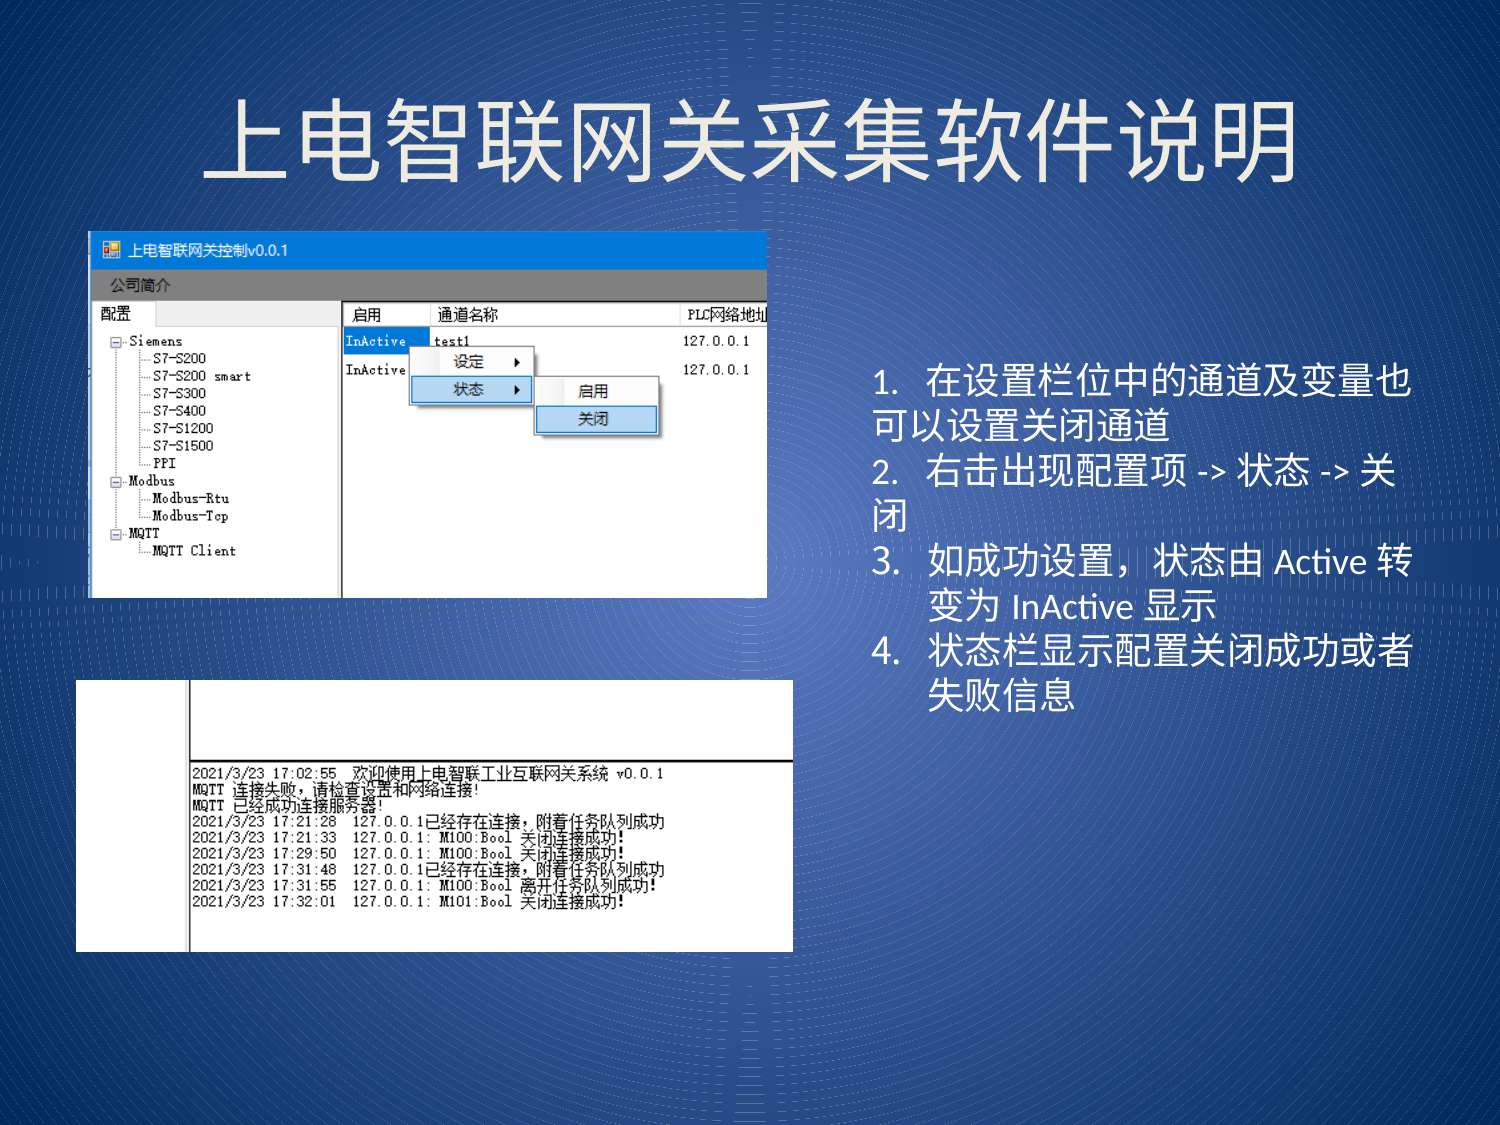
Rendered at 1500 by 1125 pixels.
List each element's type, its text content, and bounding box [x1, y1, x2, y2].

picture [76, 680, 793, 953]
title 上电智联网关采集软件说明 [75, 45, 1425, 233]
text_box 1. 在设置栏位中的通道及变量也可以设置关闭通道 2. 右击出现配置项->状态->关闭 如成功设置，状态由Active转变为InActive显示 状态栏显示配置关闭成功或者失败信息 [856, 349, 1436, 725]
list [88, 231, 767, 599]
